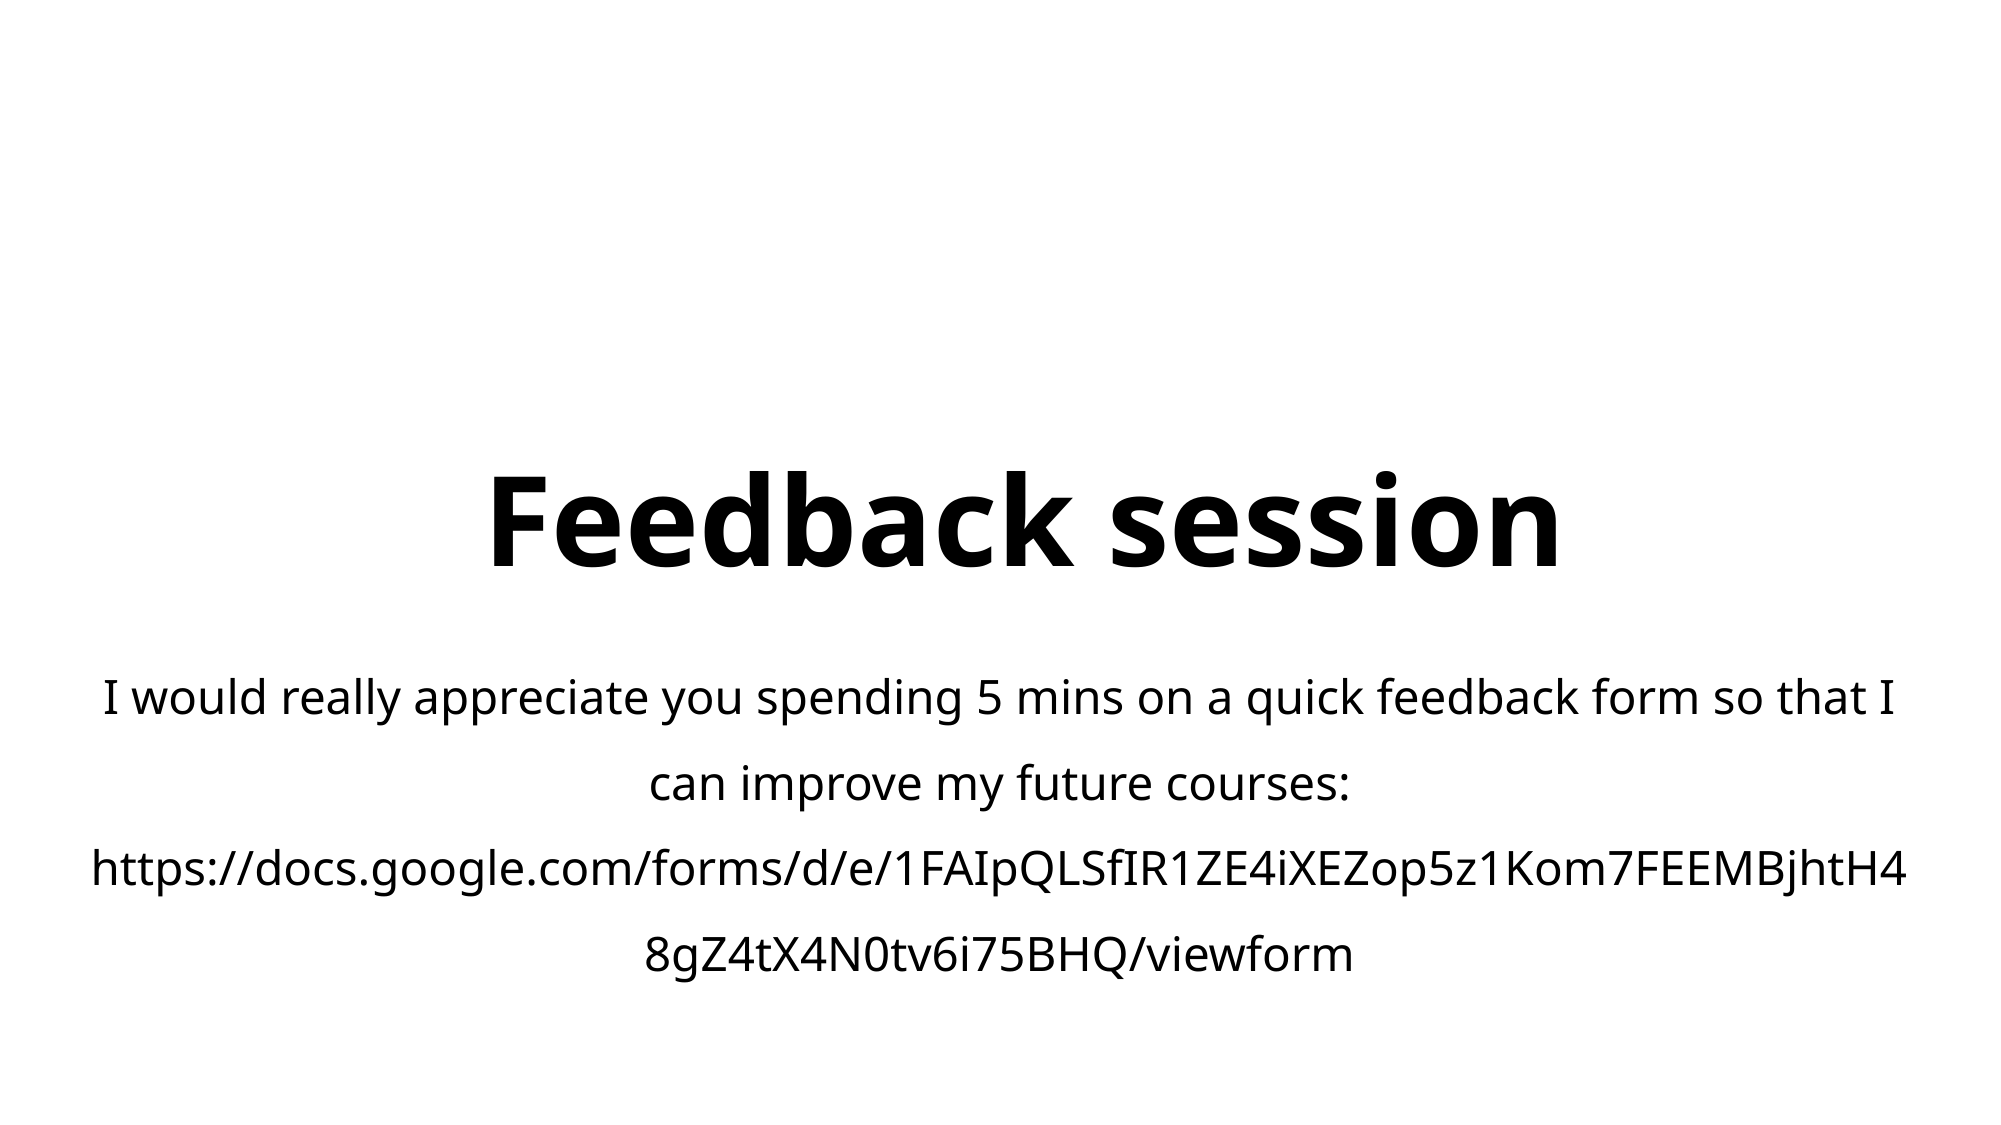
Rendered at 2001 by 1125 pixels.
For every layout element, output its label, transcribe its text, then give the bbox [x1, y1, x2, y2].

text_box I would really appreciate you spending 5 mins on a quick feedback form so that I can improve my future courses: https://docs.google.com/forms/d/e/1FAIpQLSfIR1ZE4iXEZop5z1Kom7FEEMBjhtH48gZ4tX4N0tv6i75BHQ/viewform [66, 631, 1933, 992]
text_box Feedback session [274, 209, 1775, 601]
